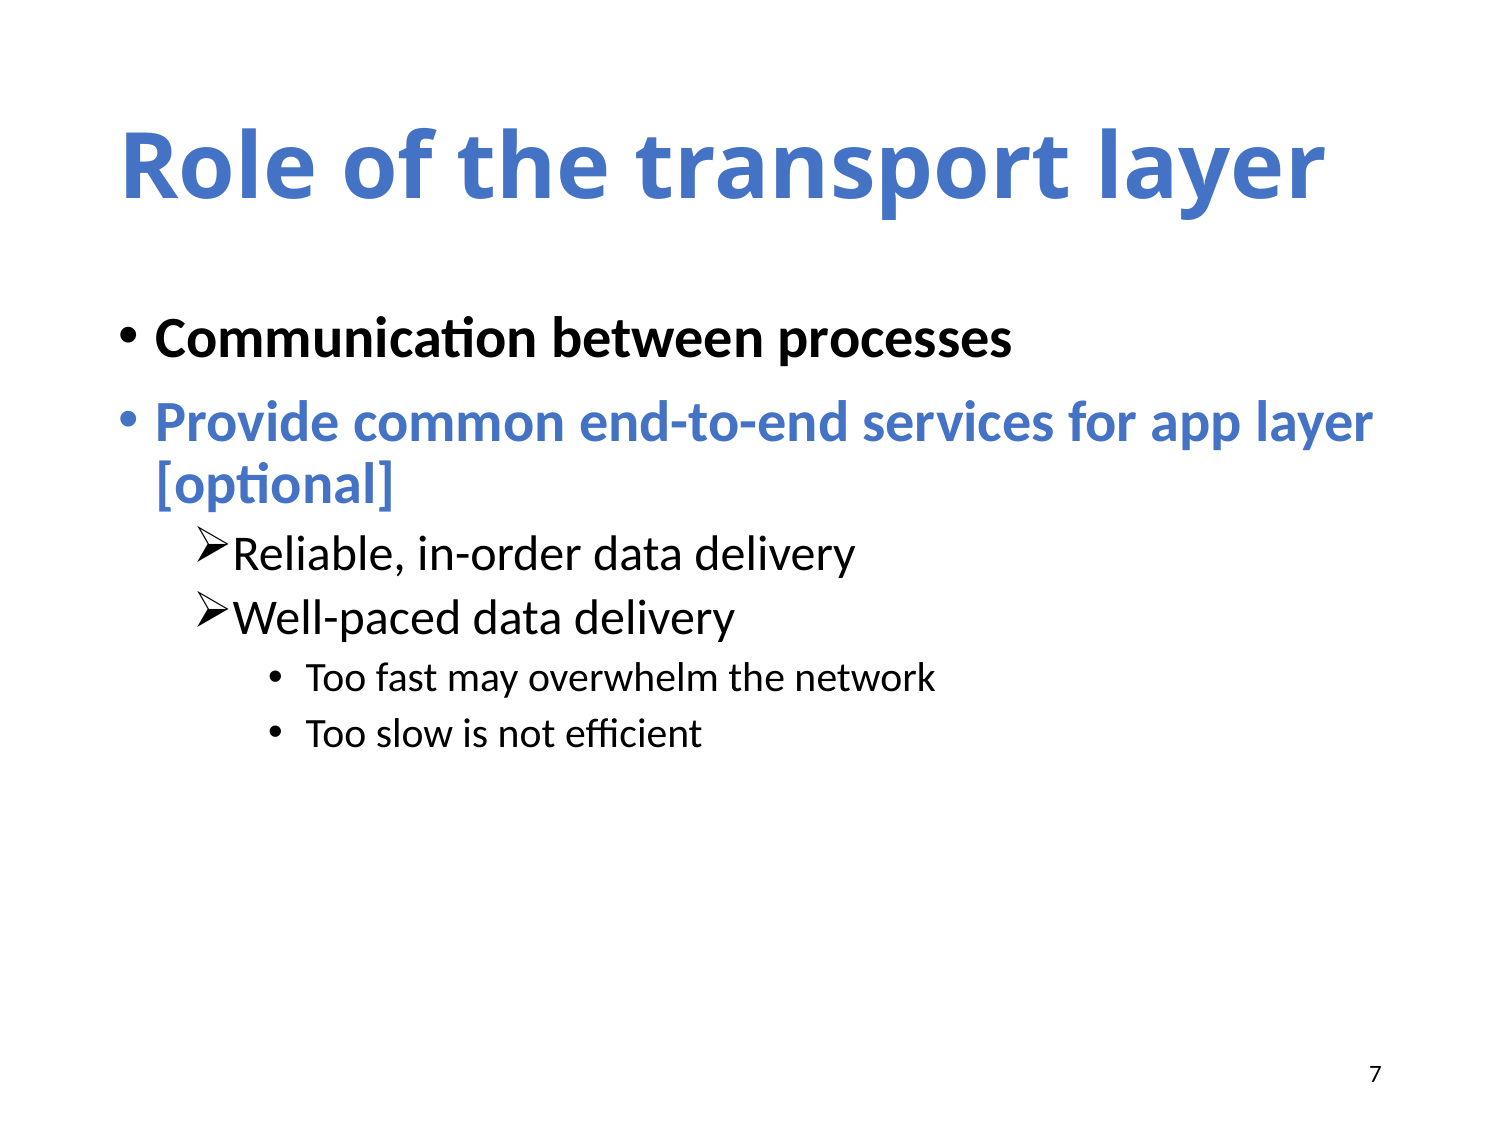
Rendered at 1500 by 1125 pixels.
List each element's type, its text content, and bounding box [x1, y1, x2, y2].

slide_number 7 [1059, 1042, 1397, 1103]
title Role of the transport layer [103, 59, 1397, 278]
list Communication between processes Provide common end-to-end services for app layer [optional] Reliable, in-order data delivery Well-paced data delivery Too fast may overwhelm the network Too slow is not efficient [103, 299, 1397, 1014]
